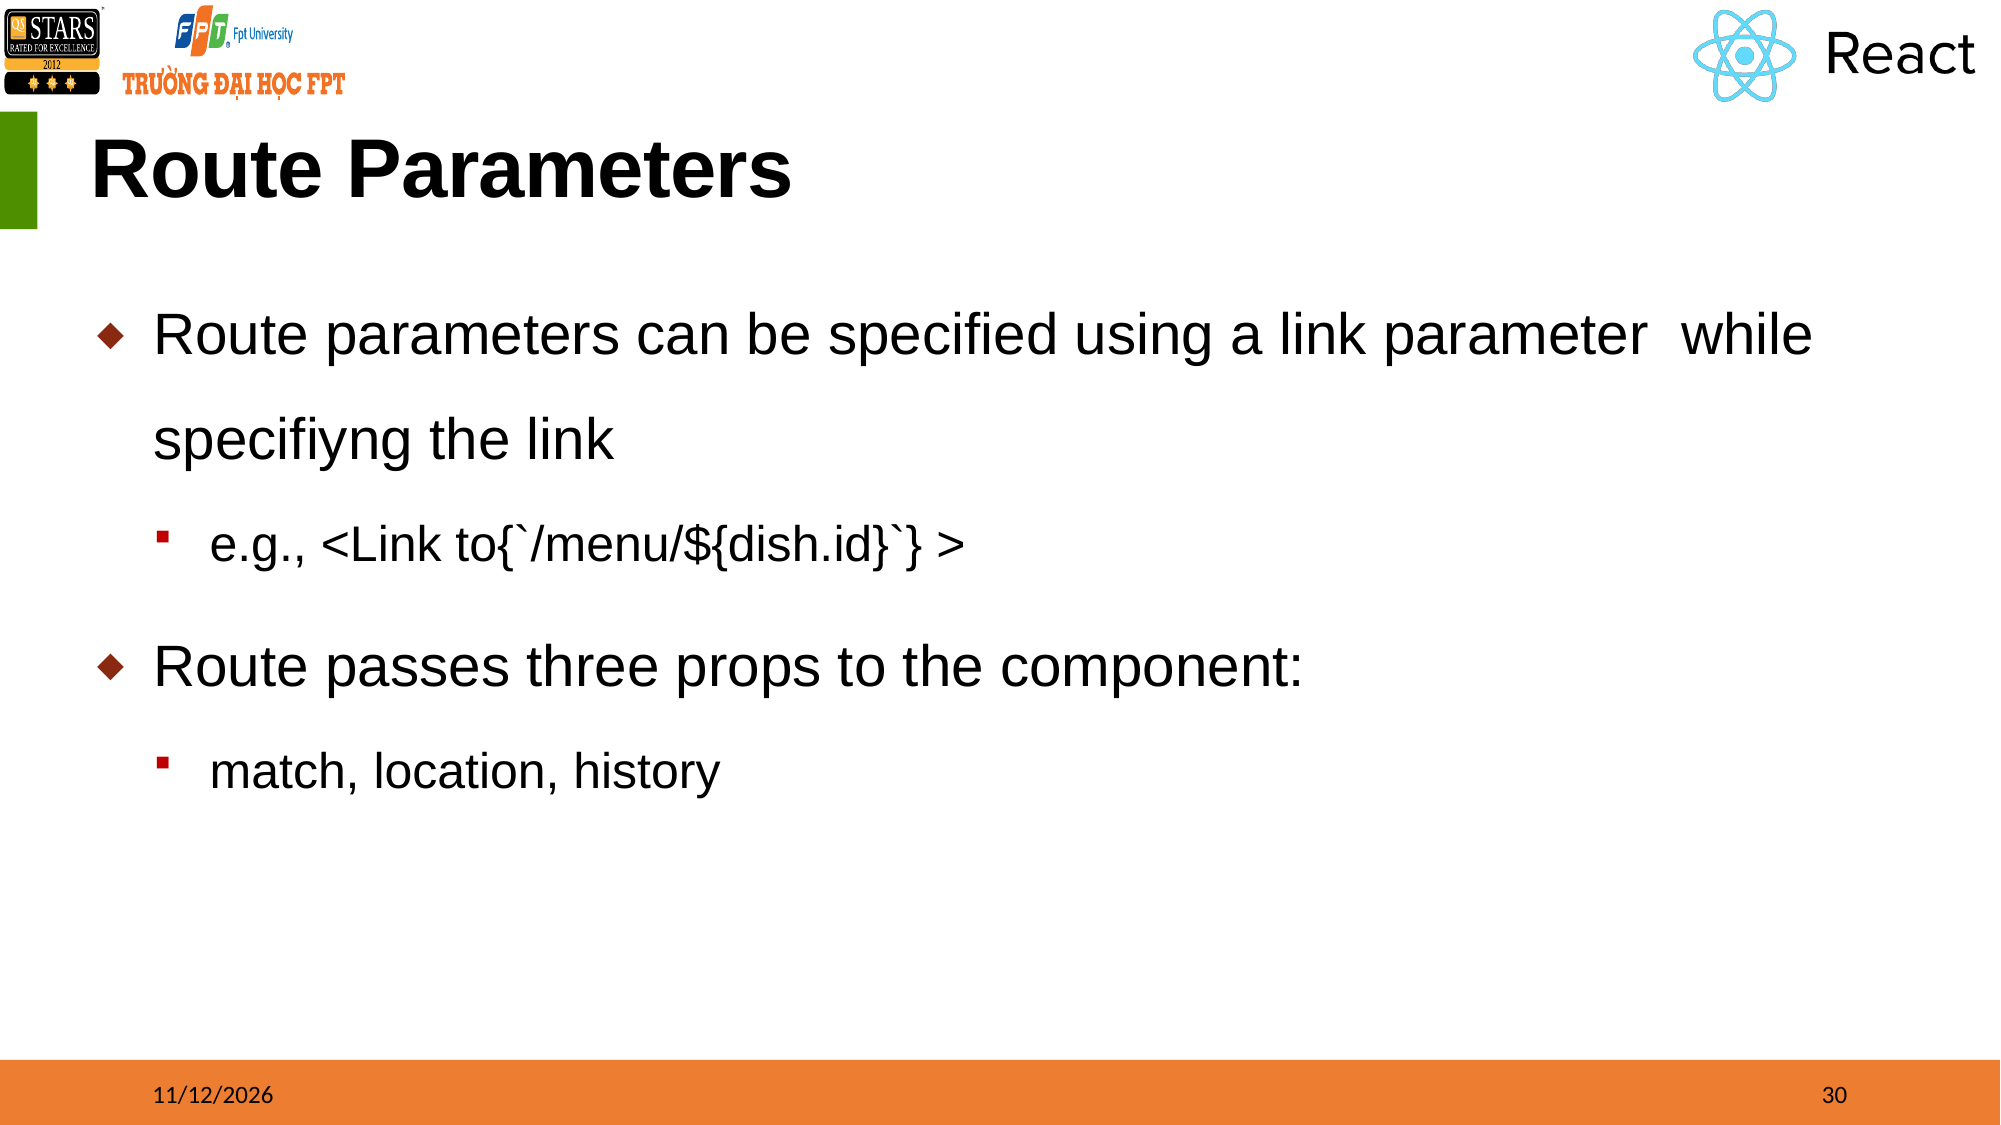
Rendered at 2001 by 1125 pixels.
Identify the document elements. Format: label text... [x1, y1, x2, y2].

list Route parameters can be specified using a link parameter while specifiyng the link e.g., <Link to{`/menu/${dish.id}`} > Route passes three props to the component: match, location, history [82, 254, 1916, 1014]
slide_number 30 [1412, 1063, 1863, 1124]
picture [1679, 8, 2001, 103]
title Route Parameters [37, 111, 1978, 230]
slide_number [137, 1063, 588, 1124]
